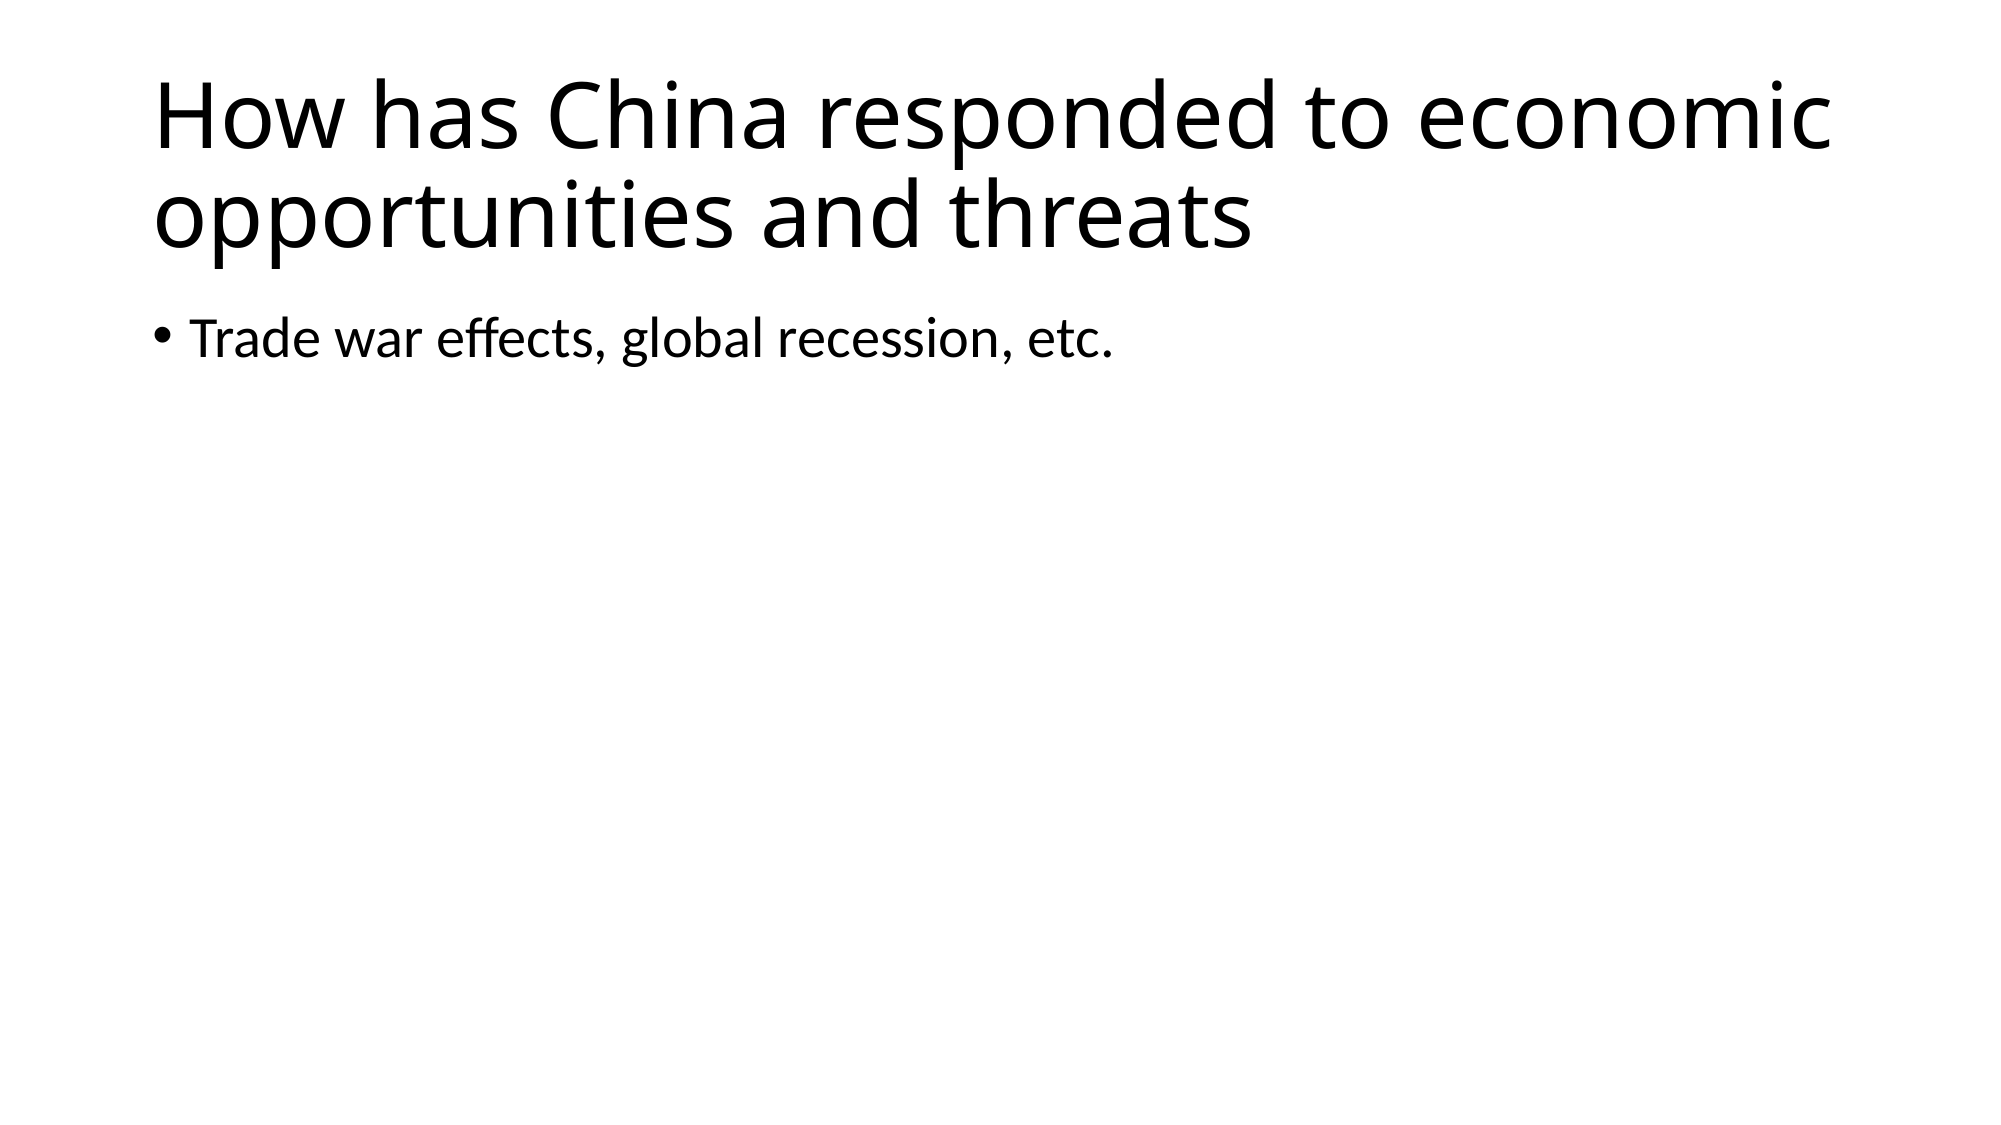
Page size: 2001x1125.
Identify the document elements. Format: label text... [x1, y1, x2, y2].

title How has China responded to economic opportunities and threats [137, 59, 1863, 278]
list Trade war effects, global recession, etc. [137, 299, 1863, 1014]
